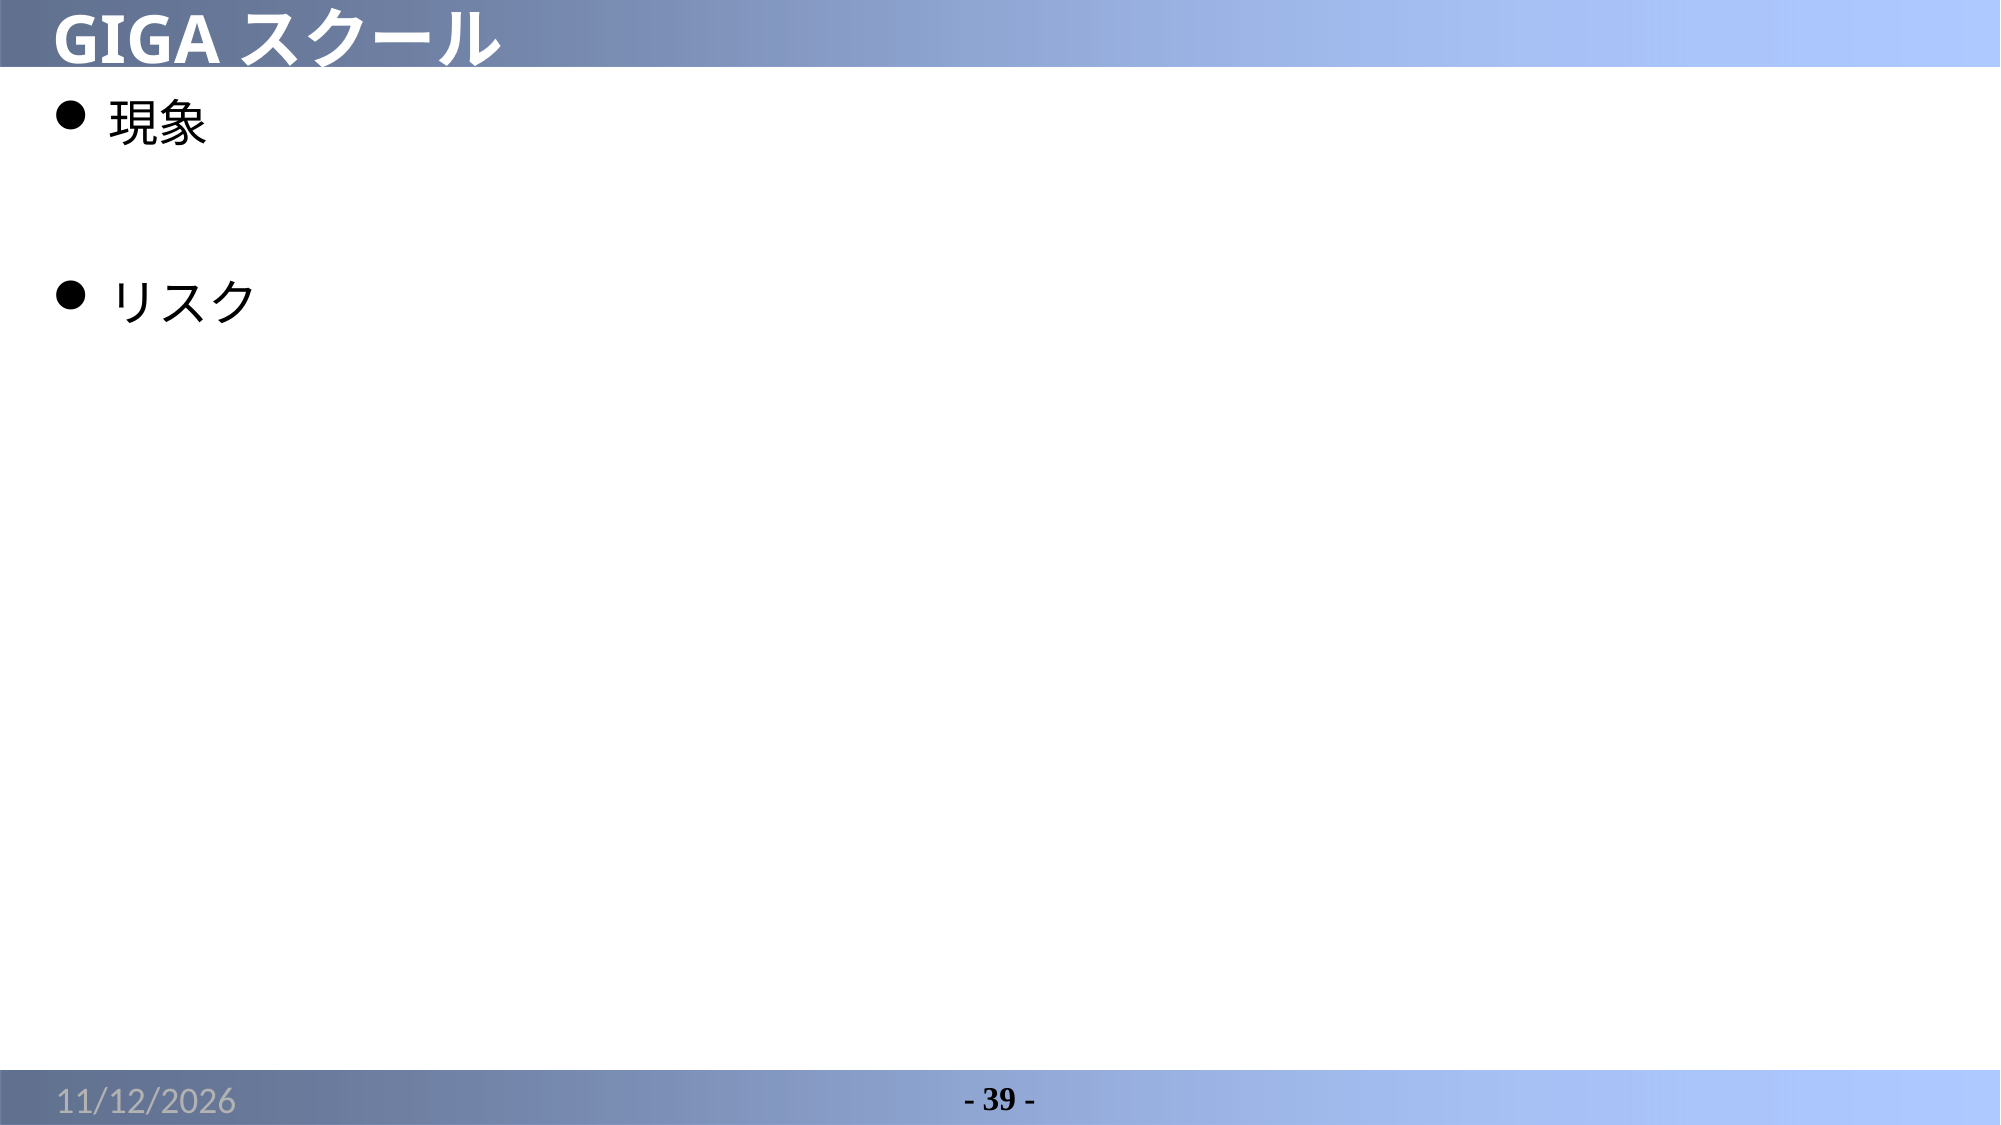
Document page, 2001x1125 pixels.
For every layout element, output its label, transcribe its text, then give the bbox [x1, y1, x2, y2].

list 現象 リスク [52, 91, 1946, 456]
title GIGAスクール [52, 0, 1946, 78]
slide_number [55, 1076, 516, 1122]
slide_number - 39 - [934, 1078, 1063, 1117]
